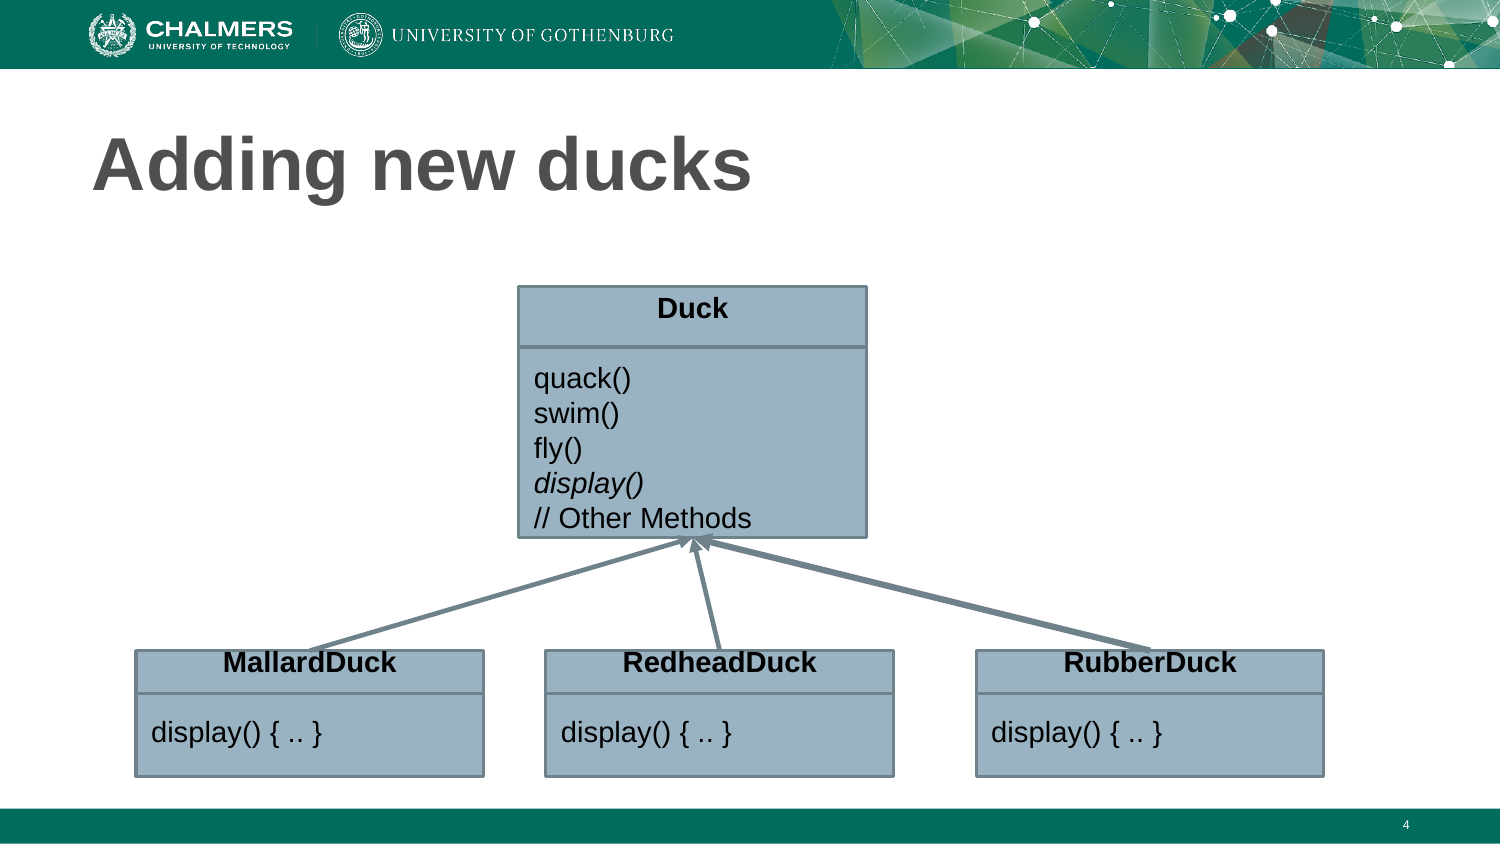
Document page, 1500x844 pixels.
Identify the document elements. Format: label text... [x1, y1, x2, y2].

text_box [692, 537, 1151, 651]
text_box RubberDuck display() { .. } [976, 650, 1324, 693]
title Adding new ducks [76, 100, 1425, 211]
text_box RubberDuck display() { .. } [976, 700, 1324, 777]
picture [64, 0, 696, 85]
text_box RedheadDuck display() { .. } [545, 698, 894, 777]
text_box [309, 537, 690, 651]
text_box Duck quack() swim() fly() display() // Other Methods [518, 352, 867, 536]
slide_number ‹#› [1074, 809, 1425, 844]
text_box MallardDuck display() { .. } [135, 650, 484, 777]
picture [759, 0, 1500, 68]
text_box RedheadDuck display() { .. } [545, 660, 894, 697]
text_box Duck quack() swim() fly() display() // Other Methods [518, 286, 867, 350]
